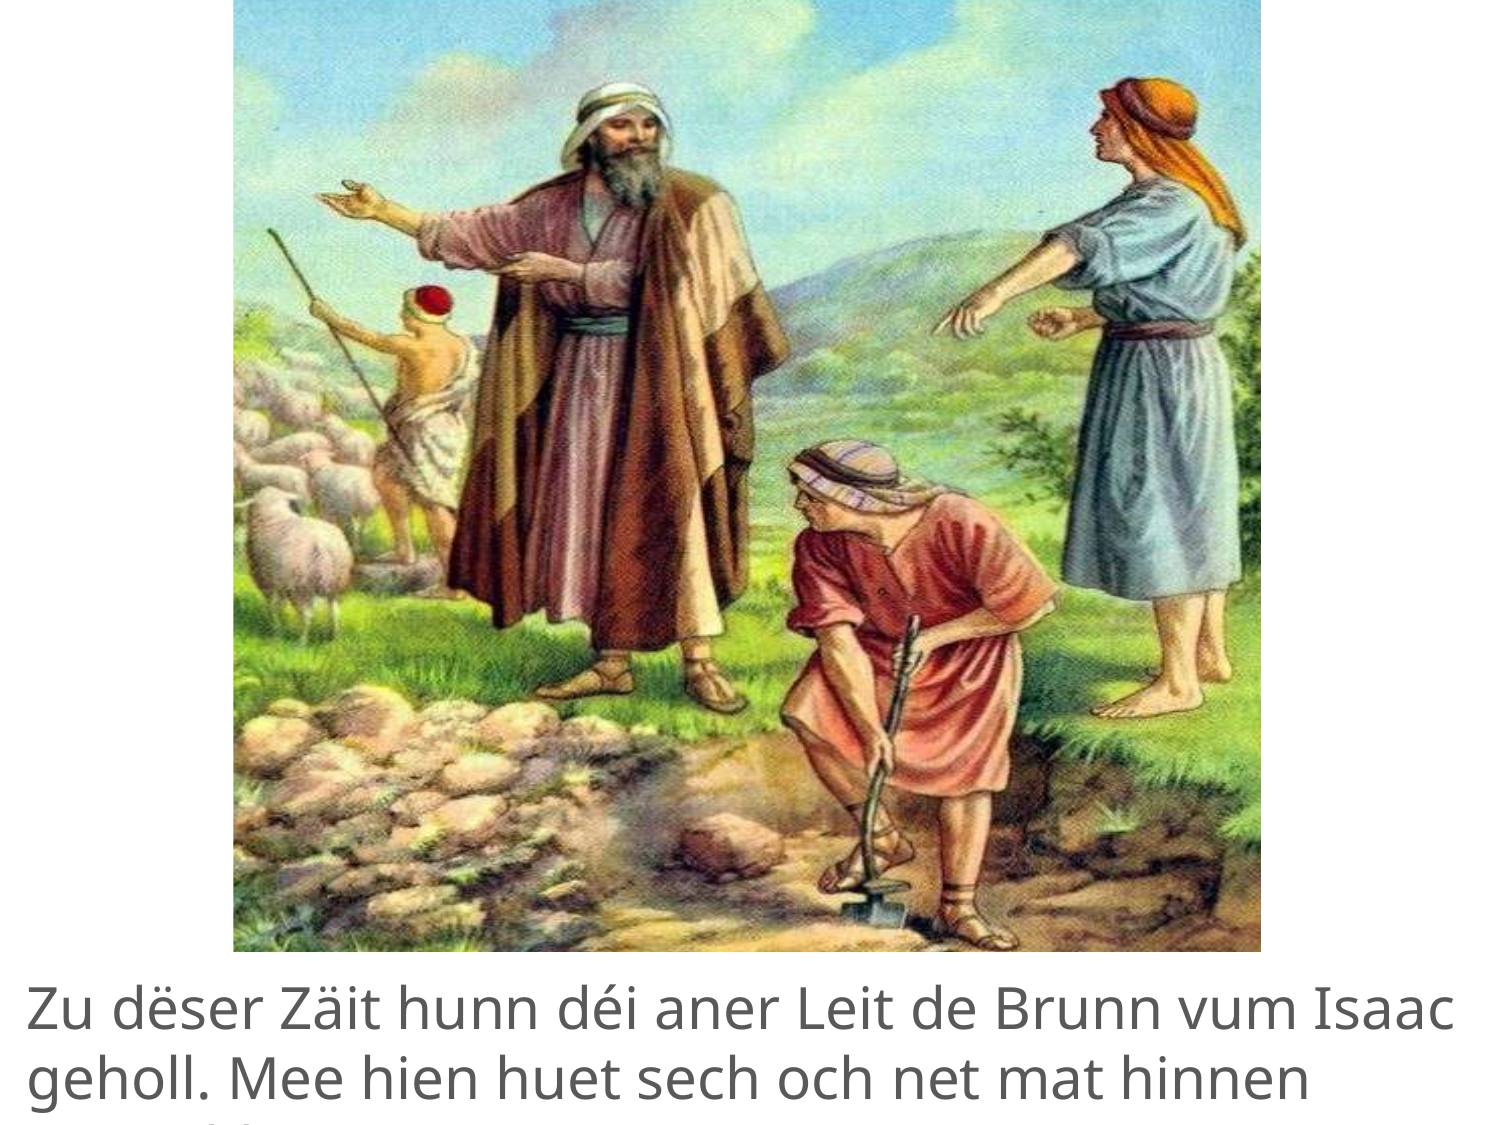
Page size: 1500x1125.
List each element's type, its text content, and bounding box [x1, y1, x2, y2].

picture [233, 0, 1262, 952]
text_box Zu dëser Zäit hunn déi aner Leit de Brunn vum Isaac geholl. Mee hien huet sech och net mat hinnen gestridden. [11, 964, 1483, 1125]
